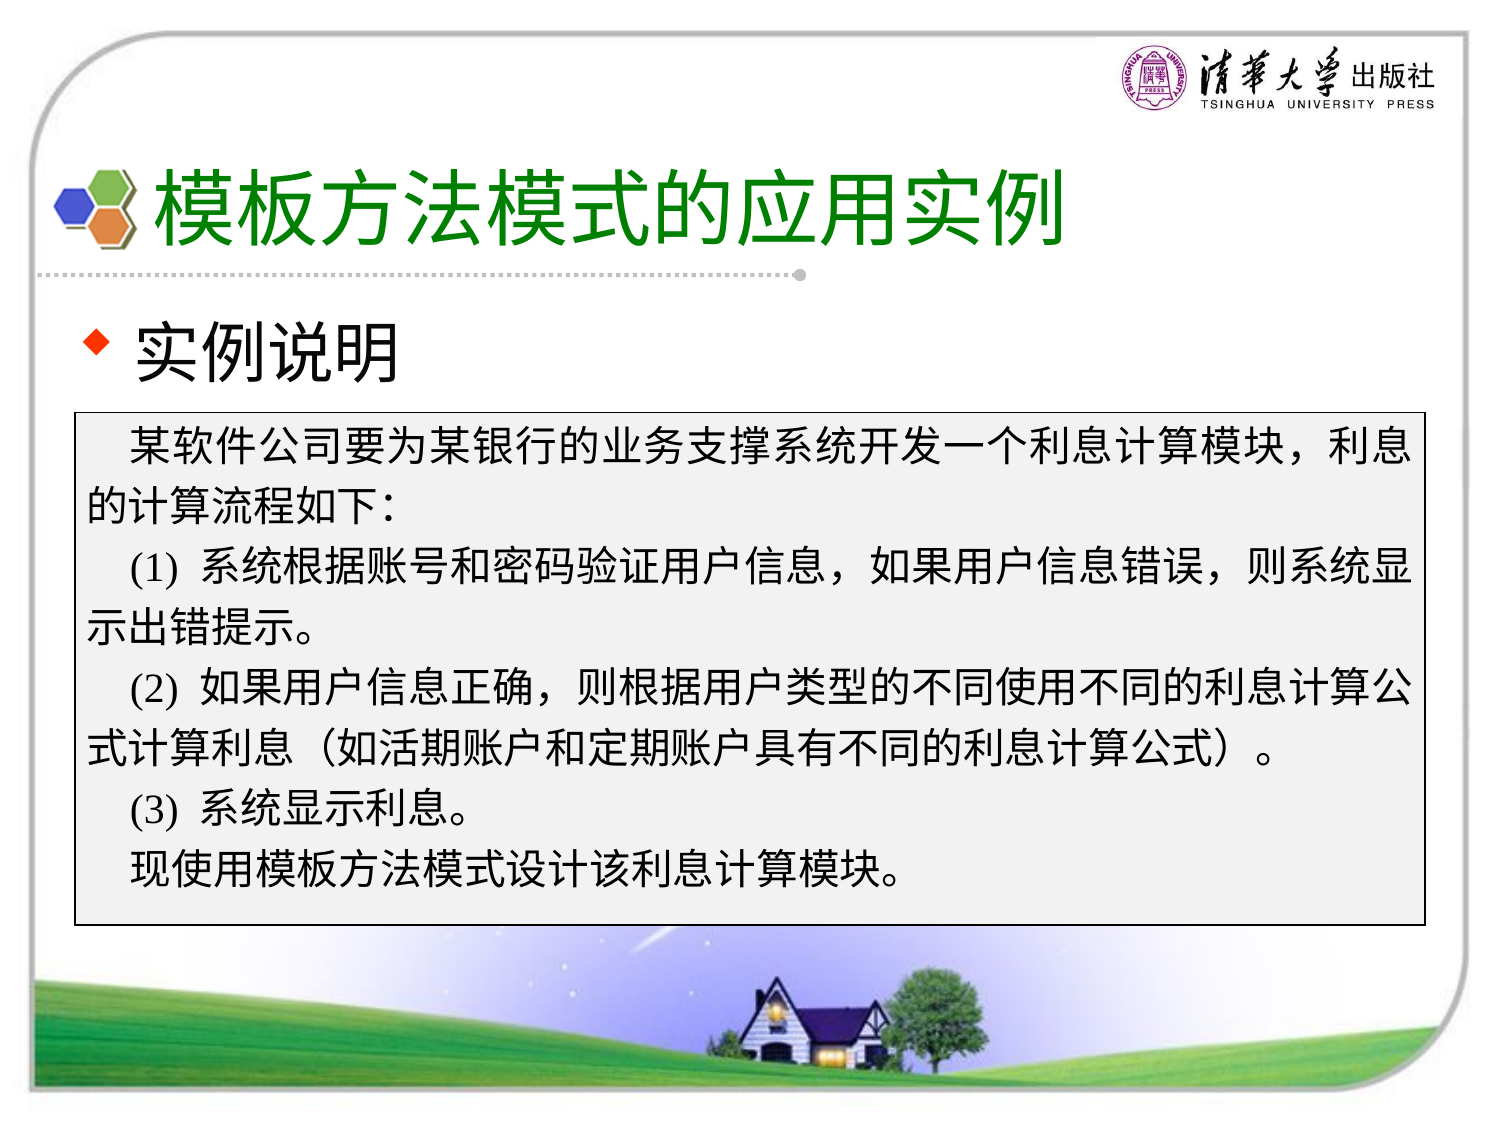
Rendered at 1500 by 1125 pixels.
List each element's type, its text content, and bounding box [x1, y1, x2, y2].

table_header 某软件公司要为某银行的业务支撑系统开发一个利息计算模块，利息的计算流程如下： (1) 系统根据账号和密码验证用户信息，如果用户信息错误，则系统显示出错提示。 (2) 如果用户信息正确，则根据用户类型的不同使用不同的利息计算公式计算利息（如活期账户和定期账户具有不同的利息计算公式）。 (3) 系统显示利息。 现使用模板方法模式设计该利息计算模块。 [76, 413, 1424, 924]
picture [0, 75, 1500, 1125]
title 模板方法模式的应用实例 [137, 149, 1175, 263]
list 实例说明 [62, 287, 1413, 963]
text_box [0, 0, 1500, 75]
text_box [412, 424, 988, 862]
